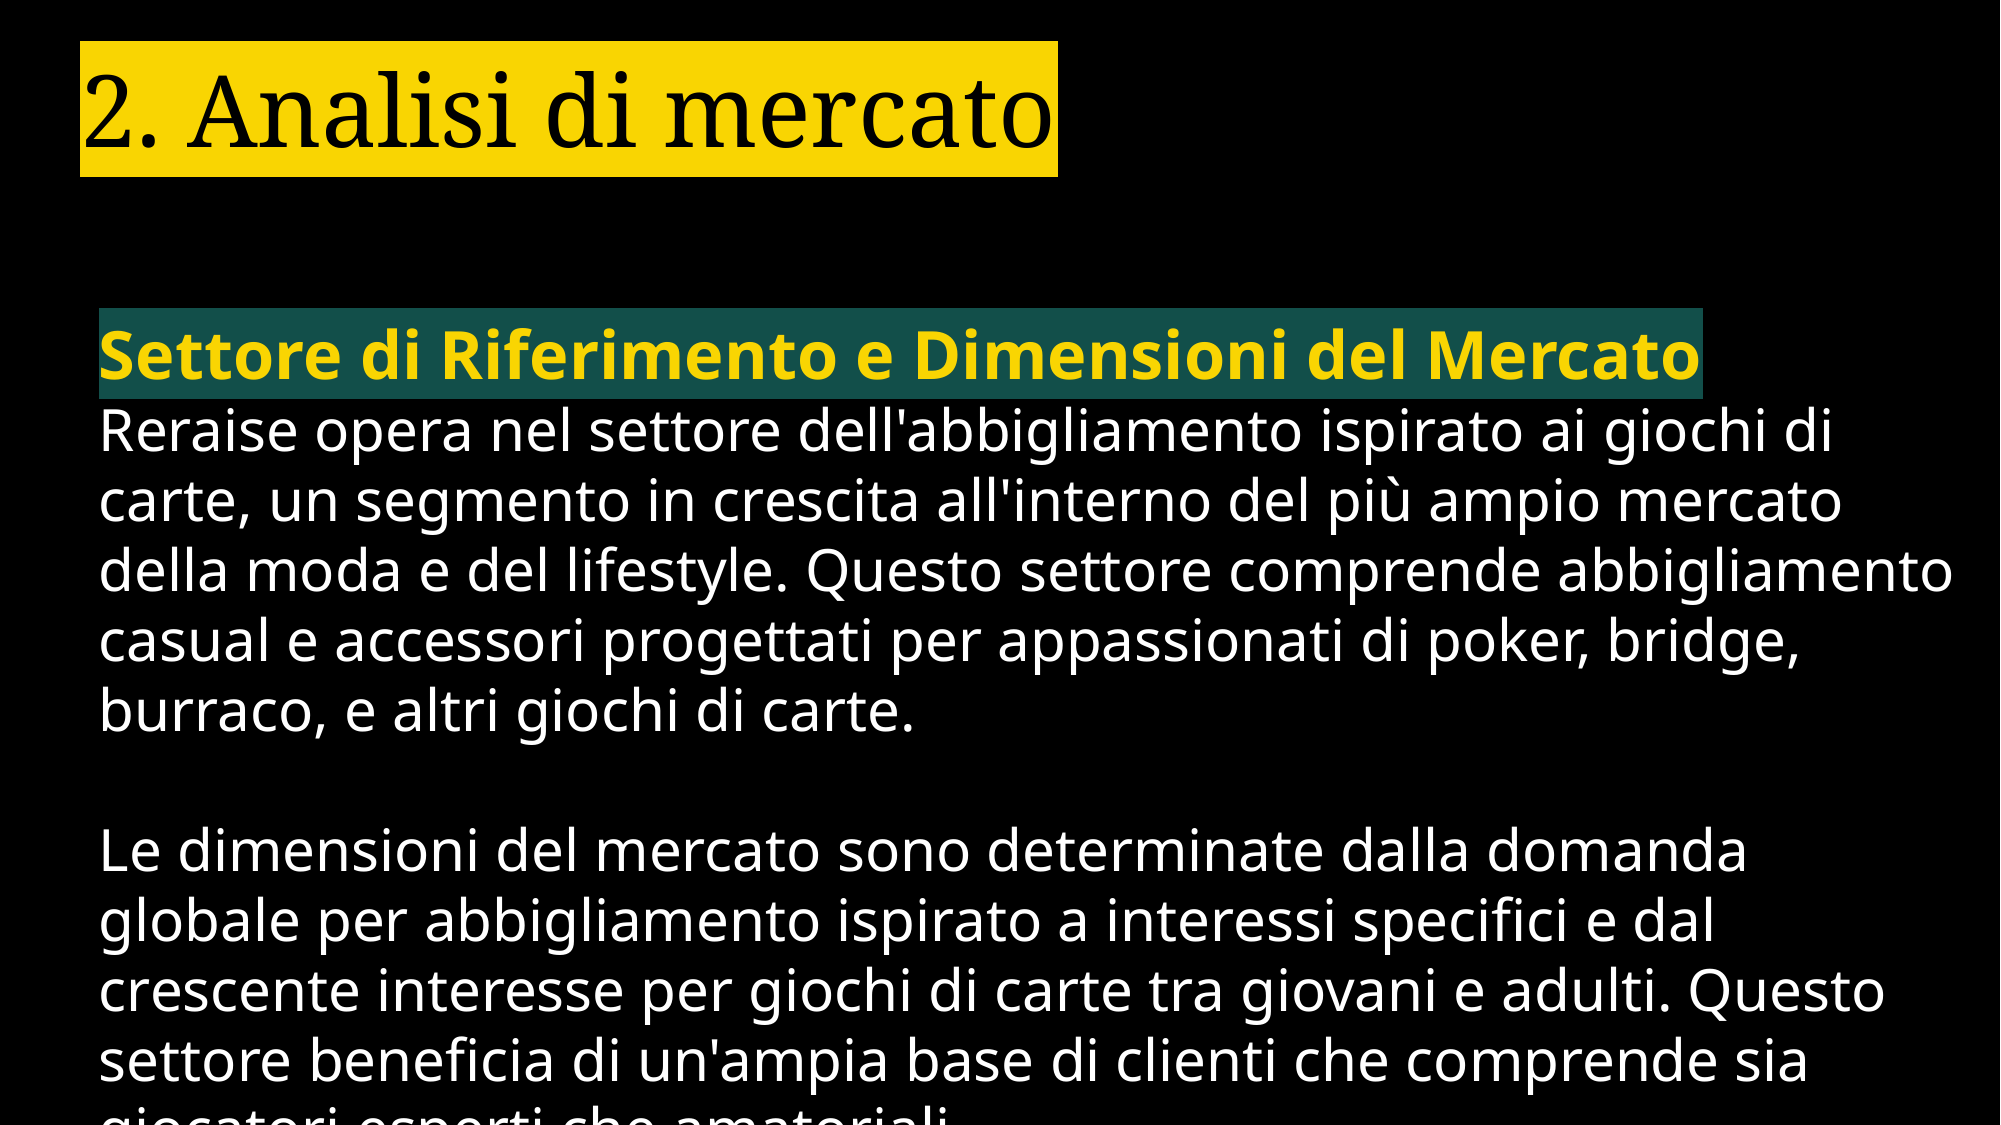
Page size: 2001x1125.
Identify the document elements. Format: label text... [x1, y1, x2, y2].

title 2. Analisi di mercato [65, 1, 1161, 177]
text_box Settore di Riferimento e Dimensioni del Mercato Reraise opera nel settore dell'abbigliamento ispirato ai giochi di carte, un segmento in crescita all'interno del più ampio mercato della moda e del lifestyle. Questo settore comprende abbigliamento casual e accessori progettati per appassionati di poker, bridge, burraco, e altri giochi di carte. Le dimensioni del mercato sono determinate dalla domanda globale per abbigliamento ispirato a interessi specifici e dal crescente interesse per giochi di carte tra giovani e adulti. Questo settore beneficia di un'ampia base di clienti che comprende sia giocatori esperti che amatoriali. [84, 305, 1978, 1125]
